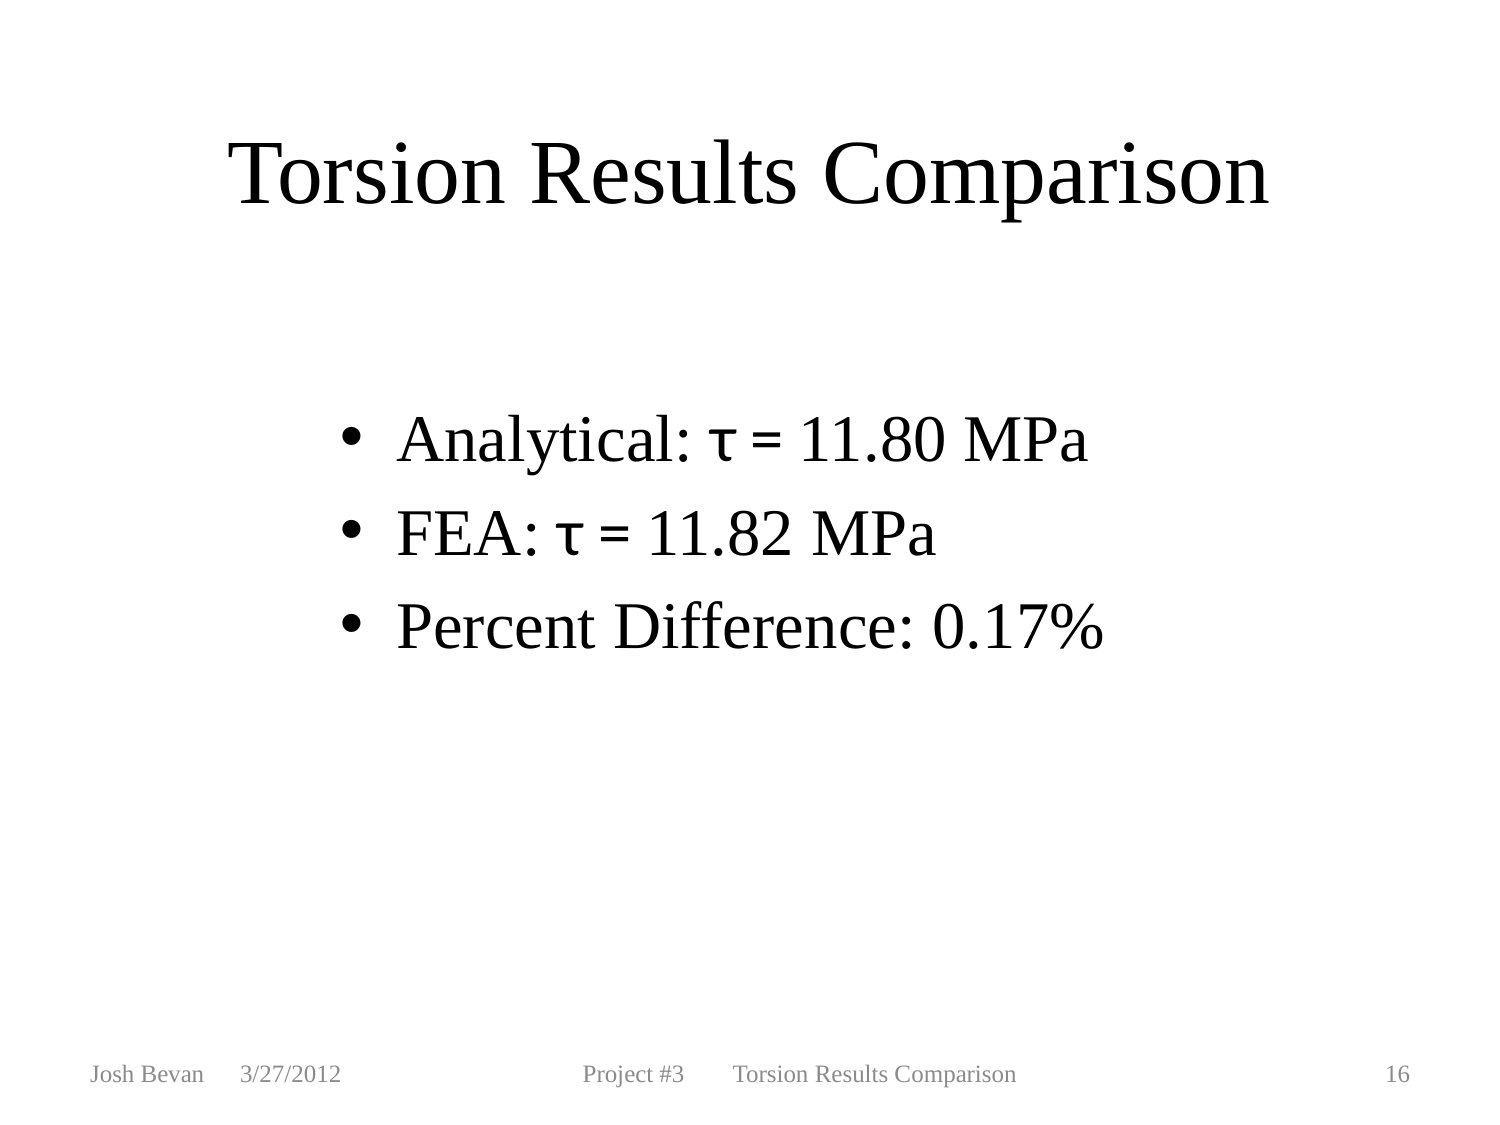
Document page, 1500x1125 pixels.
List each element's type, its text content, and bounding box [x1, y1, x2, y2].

text_box Analytical: τ = 11.80 MPa FEA: τ = 11.82 MPa Percent Difference: 0.17% [324, 387, 1175, 763]
slide_number 16 [1074, 1042, 1425, 1103]
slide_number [75, 1042, 425, 1103]
text_box Torsion Results Comparison [112, 98, 1388, 236]
footer Project #3 Torsion Results Comparison [512, 1042, 1074, 1103]
